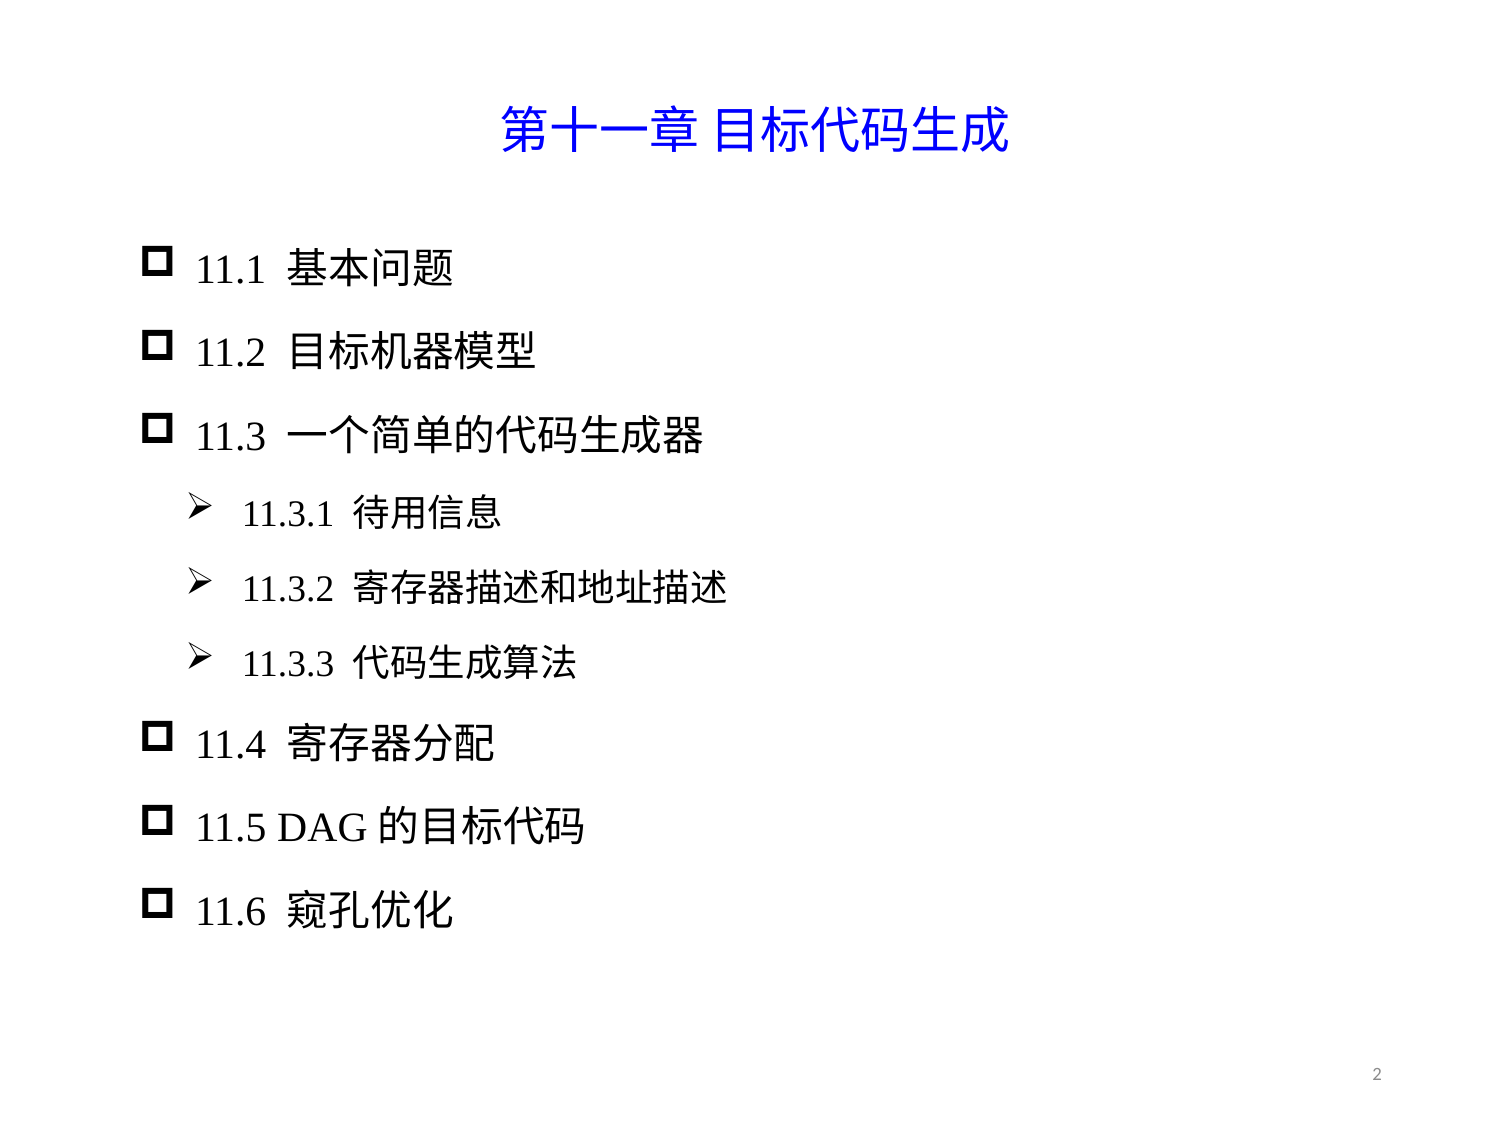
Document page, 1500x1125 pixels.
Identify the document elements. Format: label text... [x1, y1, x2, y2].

text_box 第十一章 目标代码生成 [23, 91, 1486, 167]
text_box 11.1 基本问题 11.2 目标机器模型 11.3 一个简单的代码生成器 11.3.1 待用信息 11.3.2 寄存器描述和地址描述 11.3.3 代码生成算法 11.4 寄存器分配 11.5 DAG的目标代码 11.6 窥孔优化 [123, 209, 1412, 941]
slide_number 2 [1059, 1042, 1397, 1103]
